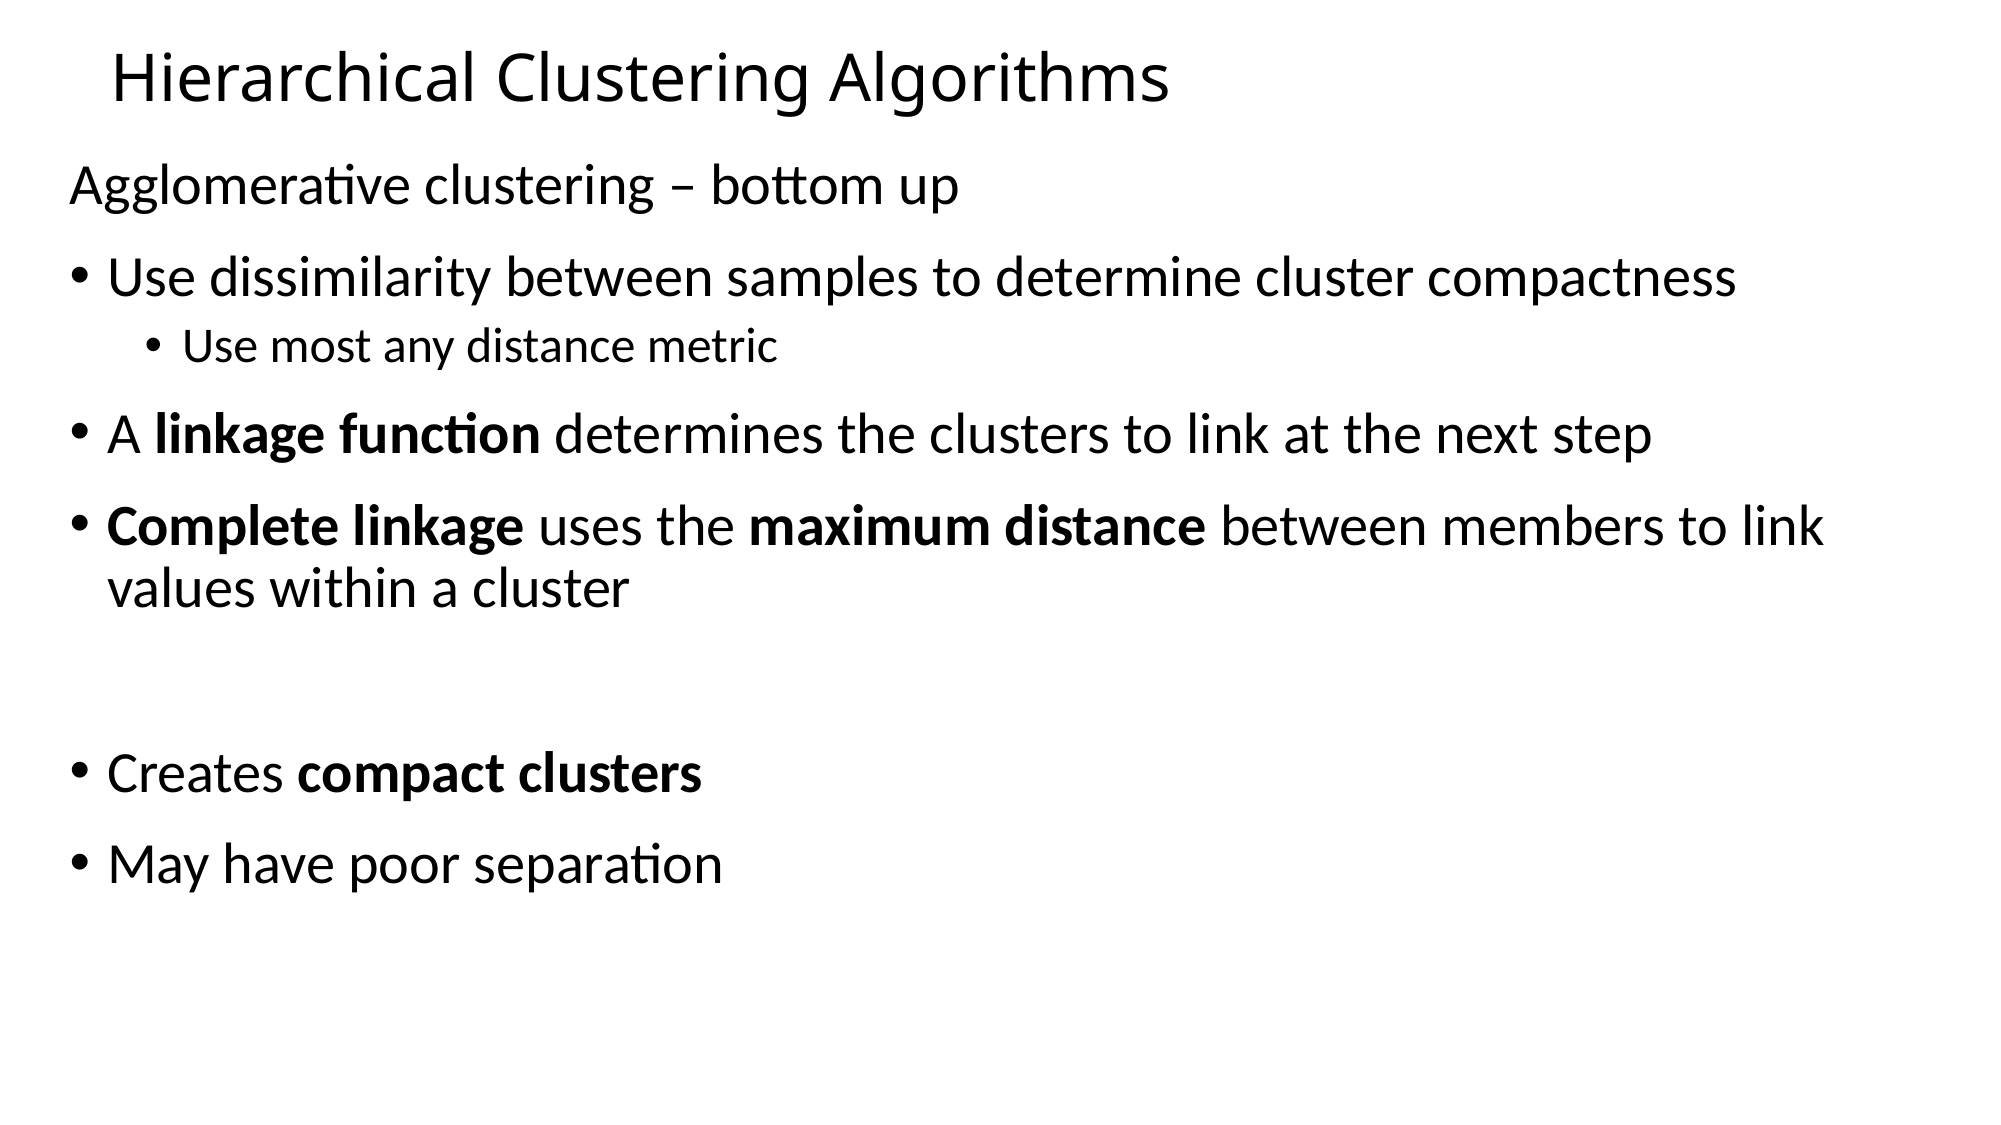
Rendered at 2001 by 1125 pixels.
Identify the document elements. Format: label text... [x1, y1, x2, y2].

title Hierarchical Clustering Algorithms [95, 36, 1821, 124]
